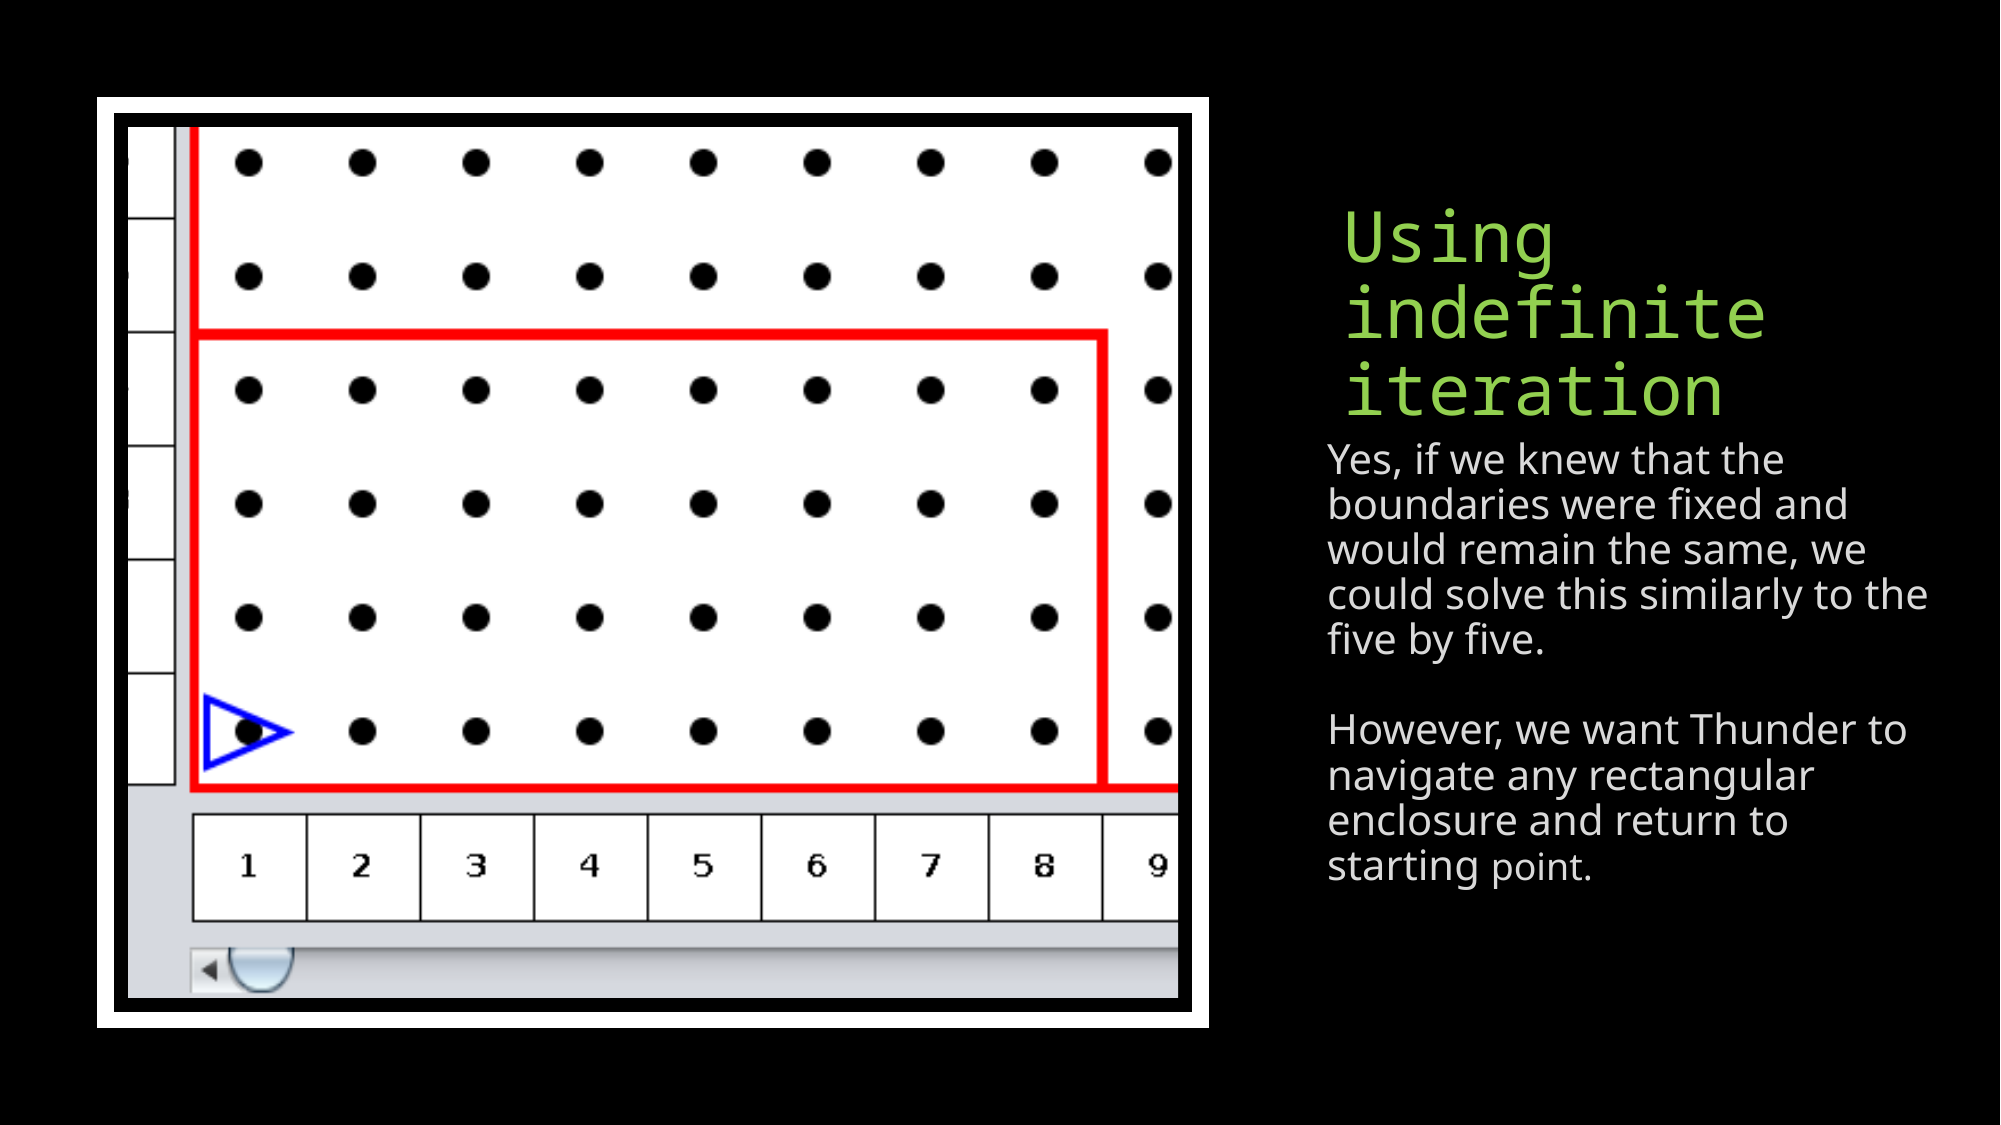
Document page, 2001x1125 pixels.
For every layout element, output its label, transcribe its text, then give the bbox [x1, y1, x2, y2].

list Yes, if we knew that the boundaries were fixed and would remain the same, we could solve this similarly to the five by five. However, we want Thunder to navigate any rectangular enclosure and return to starting point. [1312, 431, 1953, 999]
picture [128, 127, 1179, 998]
title Using indefinite iteration [1328, 138, 1842, 431]
